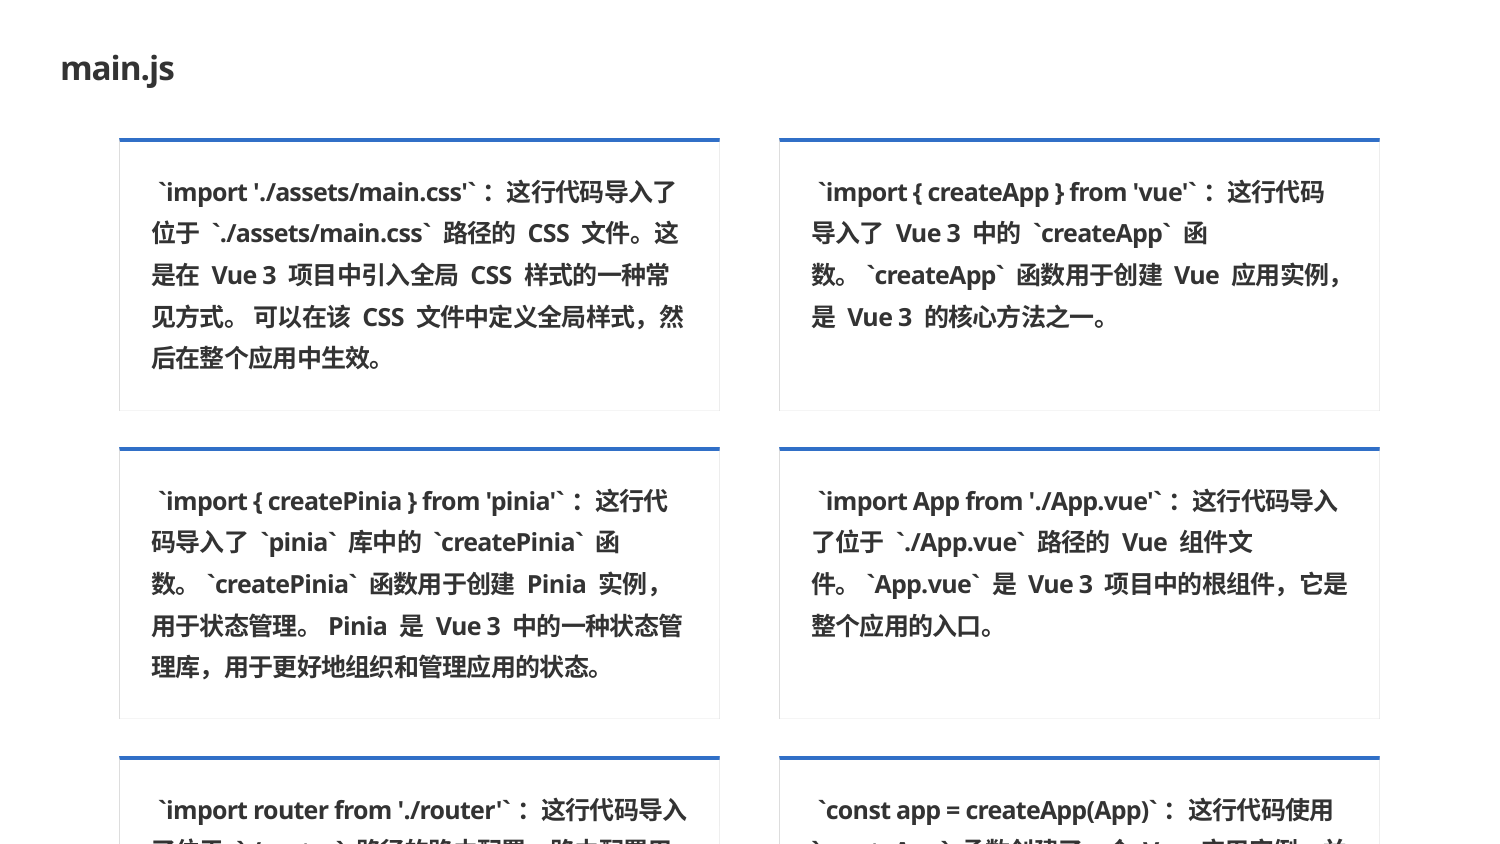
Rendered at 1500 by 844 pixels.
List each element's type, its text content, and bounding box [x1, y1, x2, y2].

text_box main.js [60, 37, 1440, 87]
picture [119, 447, 720, 719]
picture [119, 138, 720, 411]
picture [779, 138, 1380, 411]
picture [779, 447, 1380, 719]
picture [119, 756, 720, 844]
picture [779, 756, 1380, 844]
